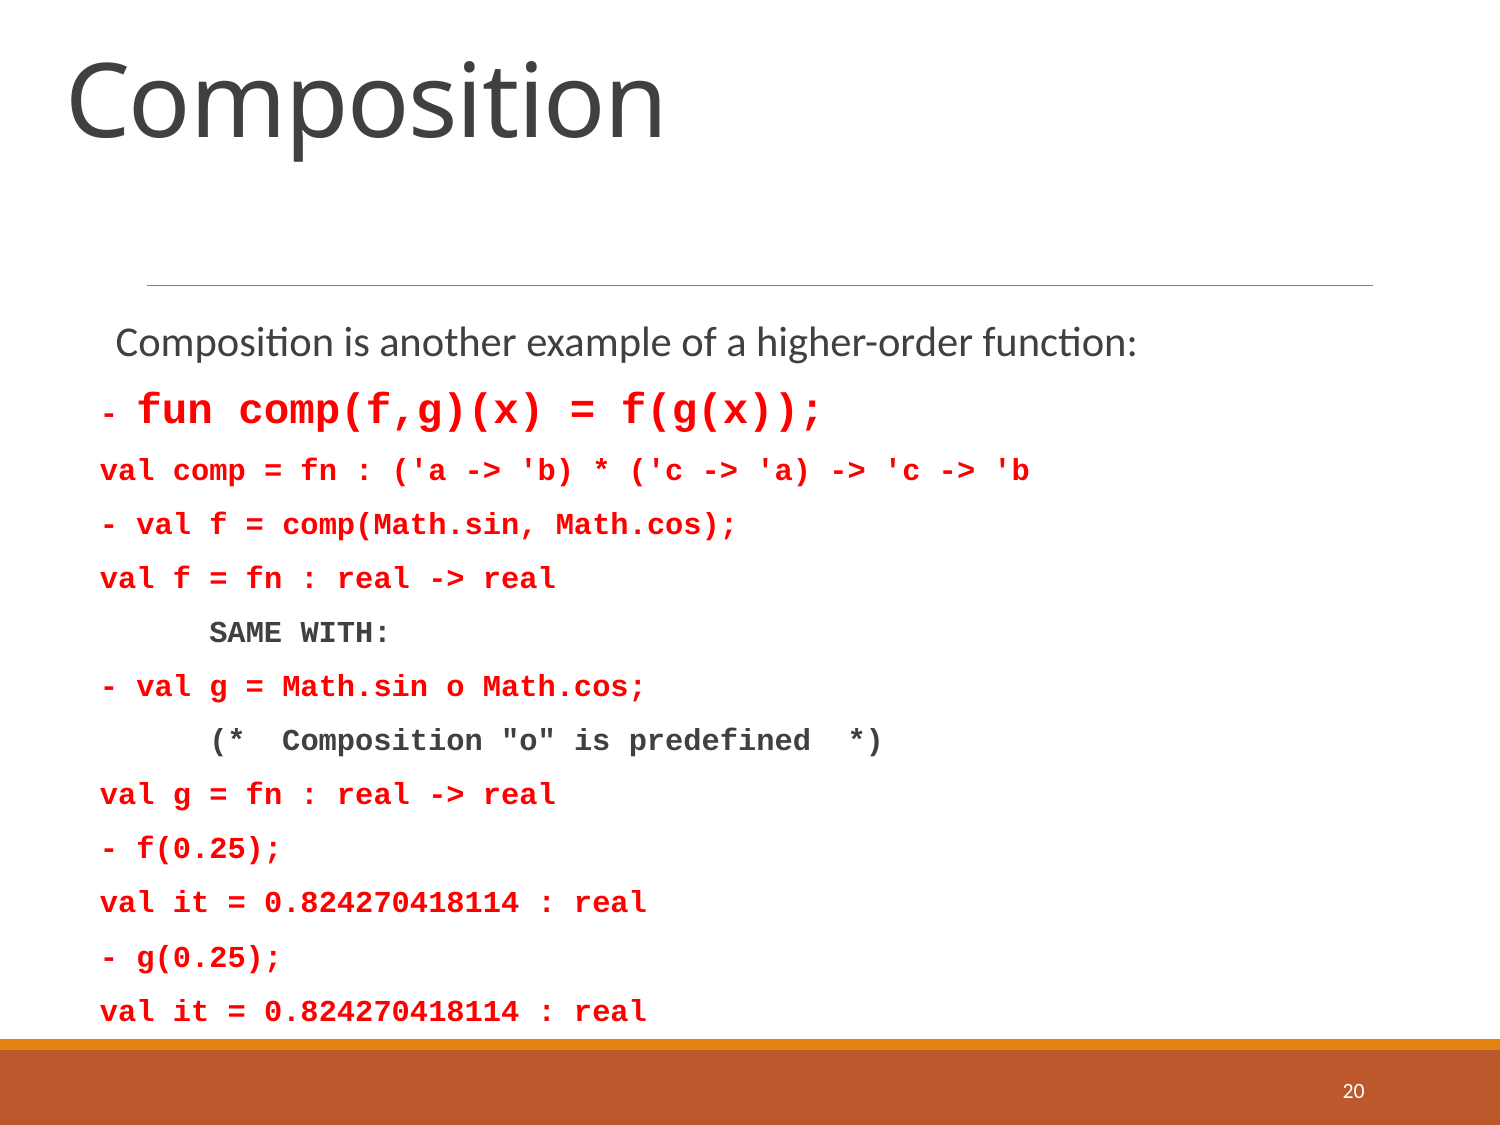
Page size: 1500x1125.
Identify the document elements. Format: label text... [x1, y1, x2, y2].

title Composition [50, 45, 1425, 166]
slide_number 20 [1218, 1059, 1380, 1120]
list Composition is another example of a higher-order function: - fun comp(f,g)(x) = f(g(x)); val comp = fn : ('a -> 'b) * ('c -> 'a) -> 'c -> 'b - val f = comp(Math.sin, Math.cos); val f = fn : real -> real SAME WITH: - val g = Math.sin o Math.cos; (* Composition "o" is predefined *) val g = fn : real -> real - f(0.25); val it = 0.824270418114 : real - g(0.25); val it = 0.824270418114 : real [99, 312, 1500, 1038]
